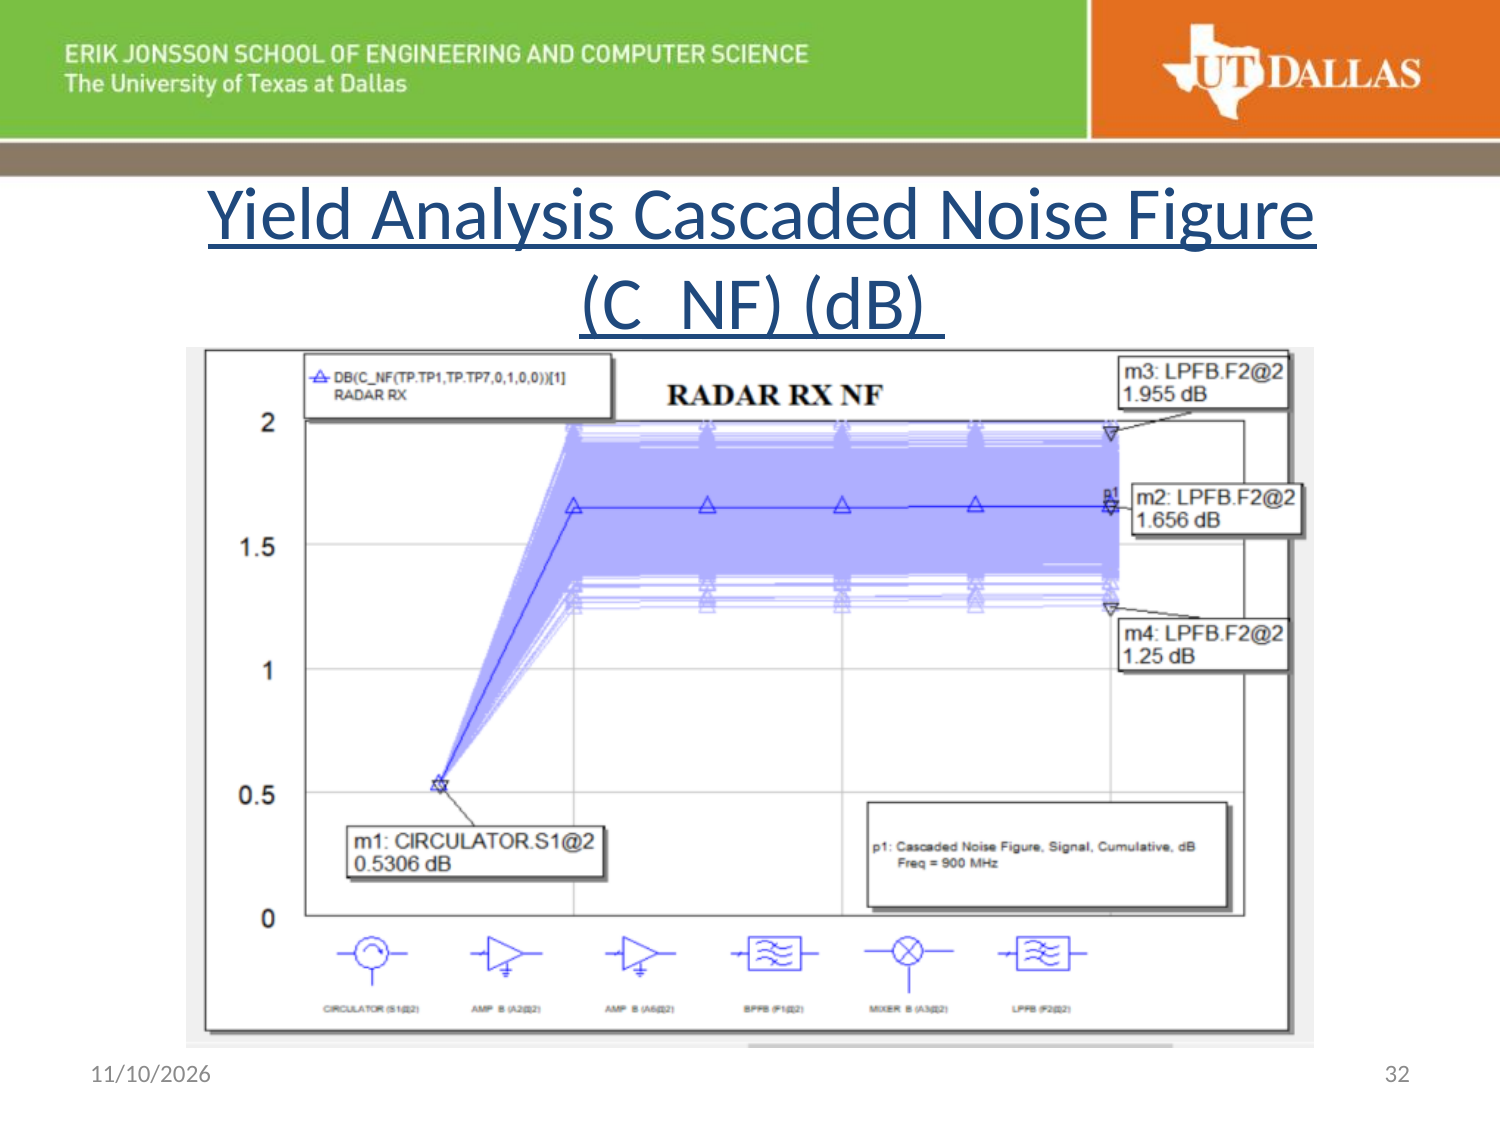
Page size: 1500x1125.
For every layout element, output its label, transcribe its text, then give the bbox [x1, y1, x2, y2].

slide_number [75, 1042, 425, 1103]
slide_number 32 [1074, 1042, 1425, 1103]
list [186, 347, 1314, 1048]
title Yield Analysis Cascaded Noise Figure (C_NF) (dB) [87, 160, 1438, 349]
picture [0, 0, 1500, 1125]
